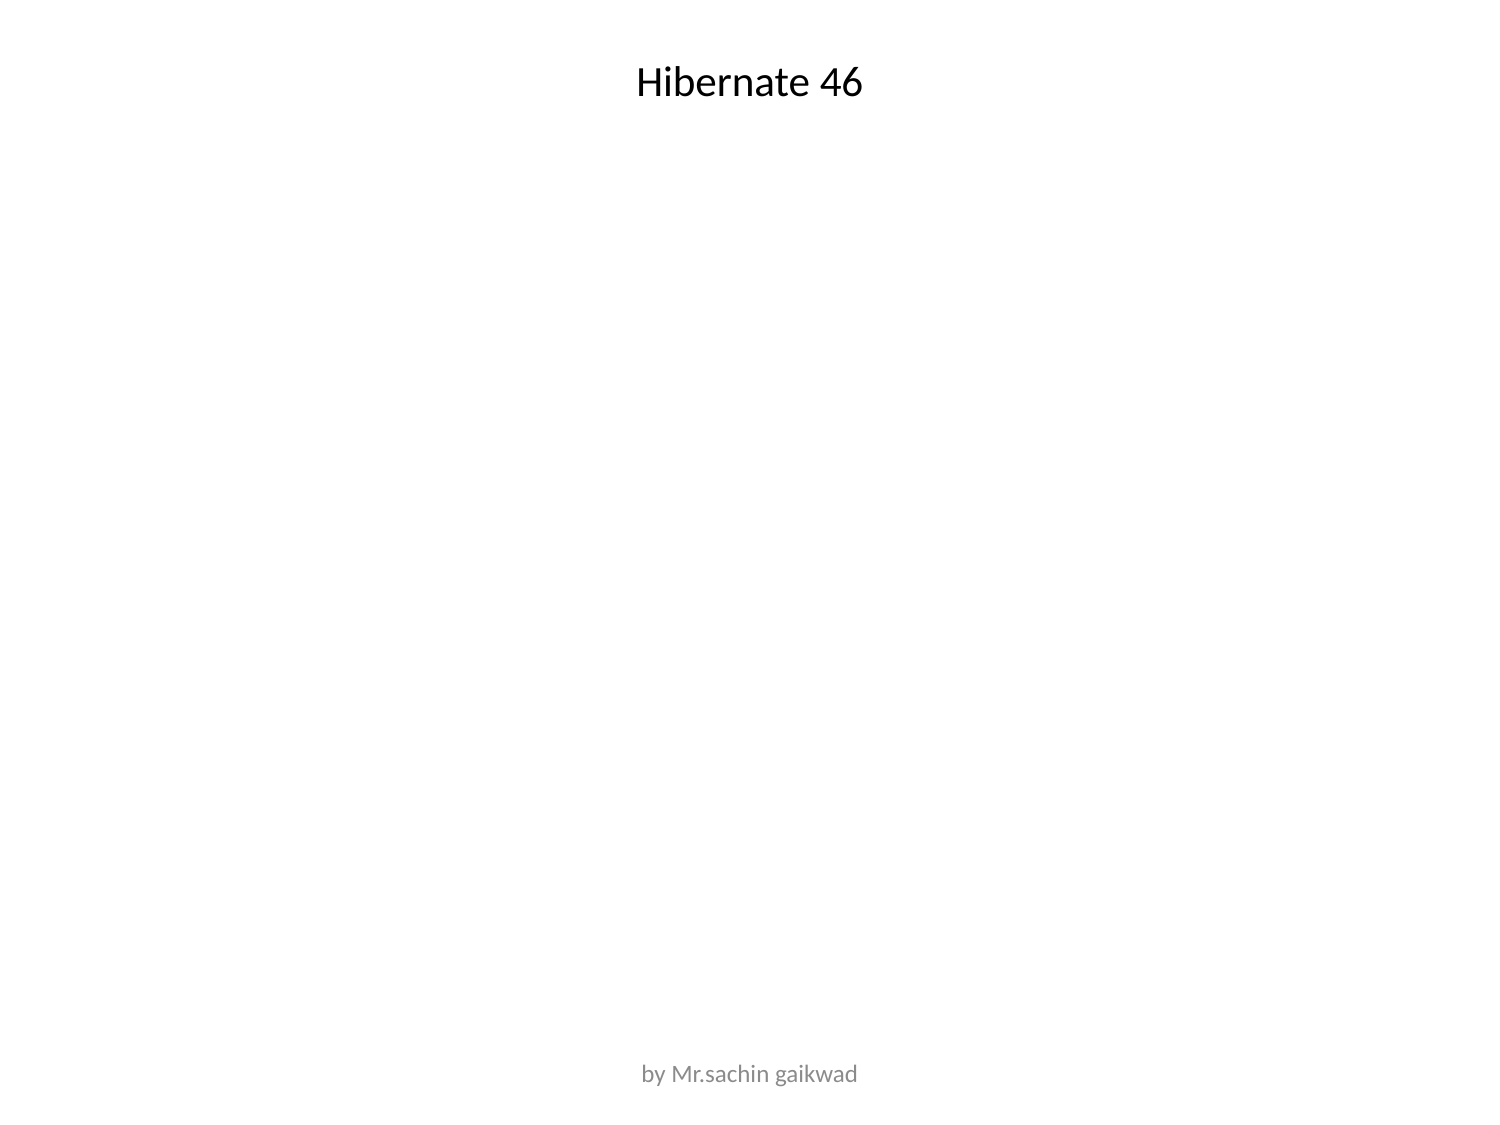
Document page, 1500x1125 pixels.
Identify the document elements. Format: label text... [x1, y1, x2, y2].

footer by Mr.sachin gaikwad [512, 1042, 988, 1103]
title Hibernate 46 [75, 45, 1425, 113]
